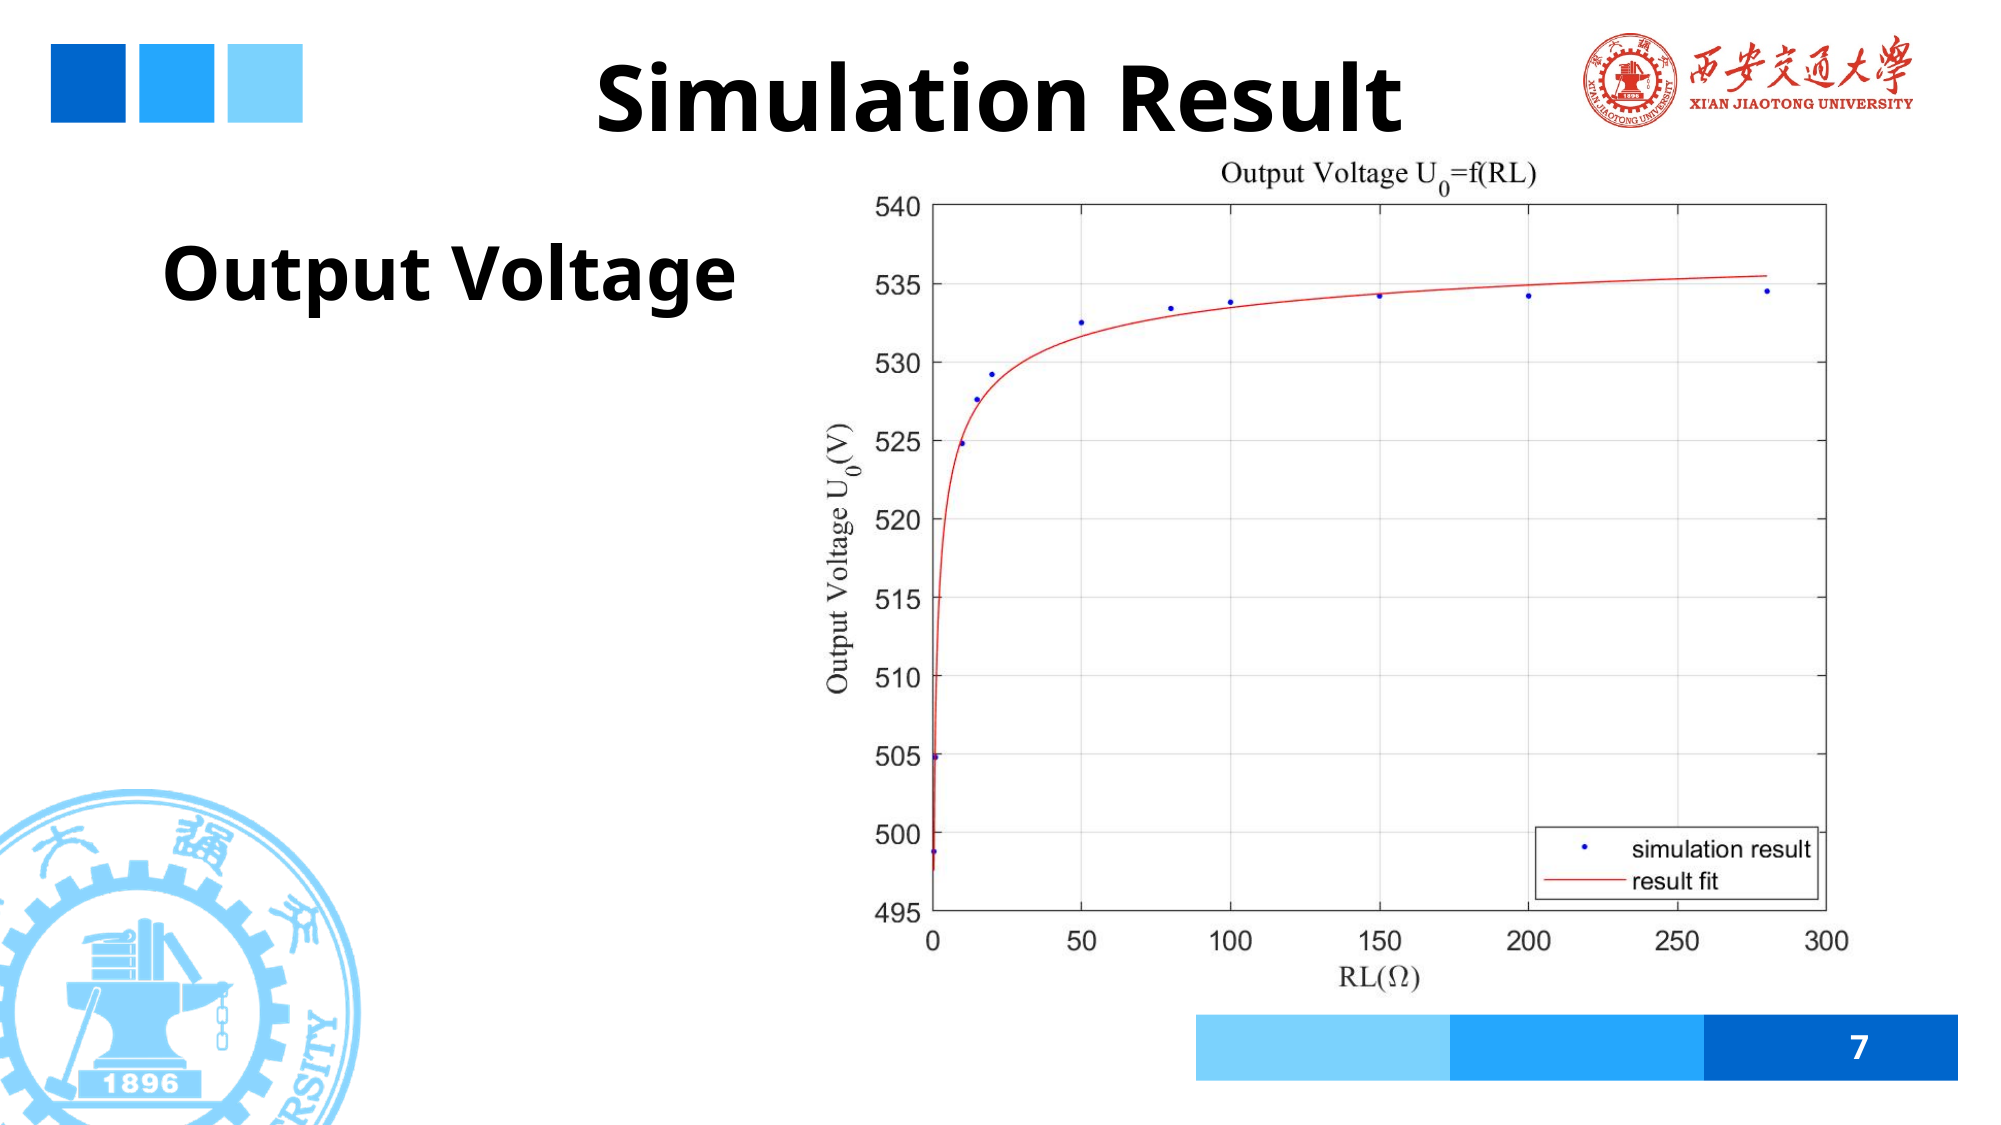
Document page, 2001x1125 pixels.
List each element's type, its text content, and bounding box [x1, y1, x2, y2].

picture [0, 789, 366, 1125]
text_box Output Voltage [117, 222, 782, 324]
picture [782, 140, 1936, 1006]
title Simulation Result [569, 27, 1431, 160]
slide_number 7 [1433, 1019, 1884, 1080]
picture [1583, 33, 1913, 128]
